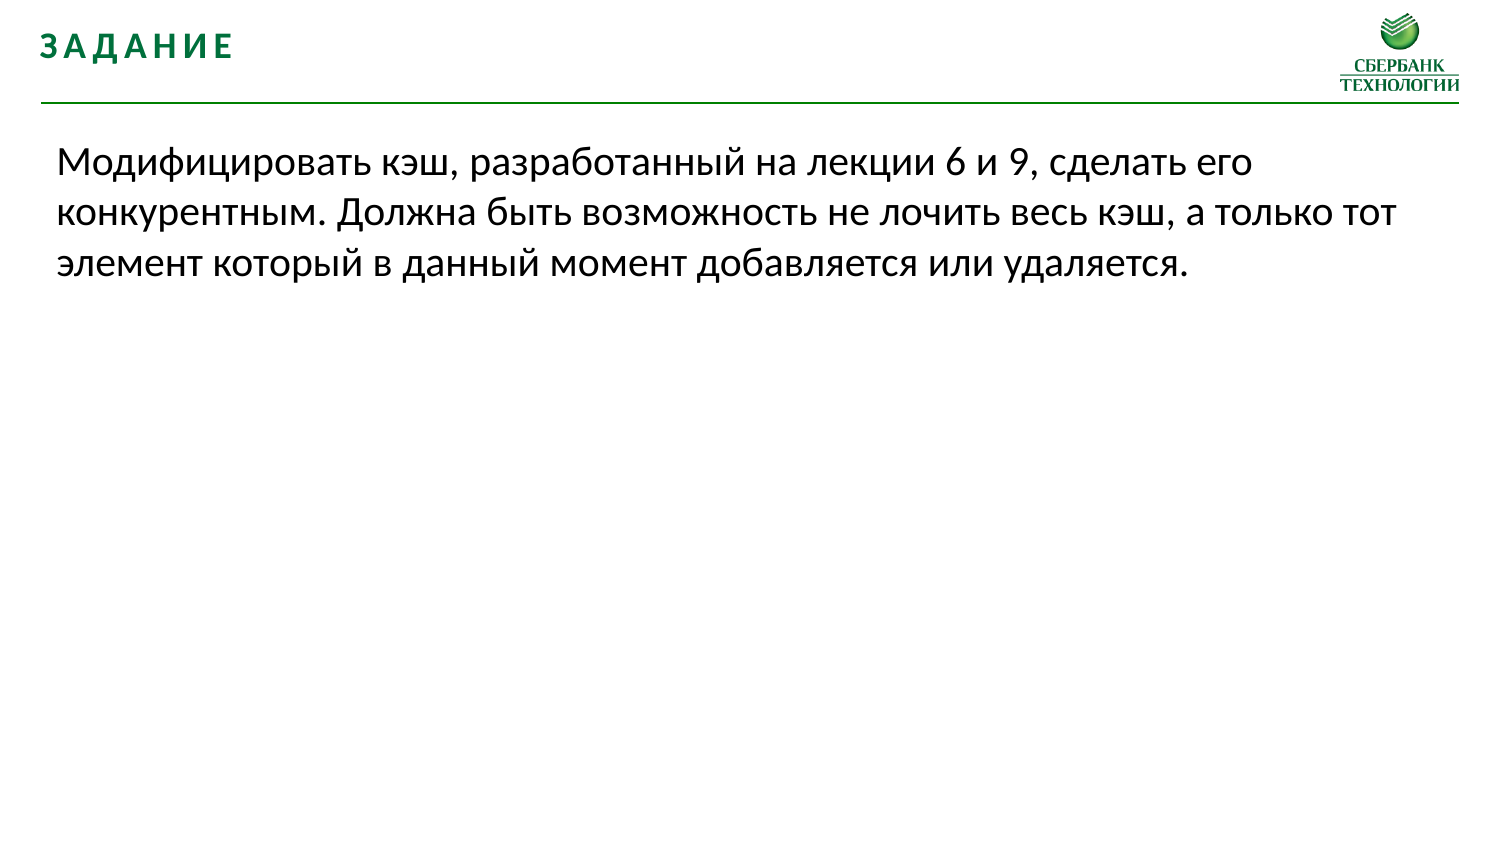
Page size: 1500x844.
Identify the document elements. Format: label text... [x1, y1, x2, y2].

list Модифицировать кэш, разработанный на лекции 6 и 9, сделать его конкурентным. Должна быть возможность не лочить весь кэш, а только тот элемент который в данный момент добавляется или удаляется. [41, 126, 1459, 775]
picture [1340, 13, 1459, 91]
list задание [39, 13, 1115, 67]
